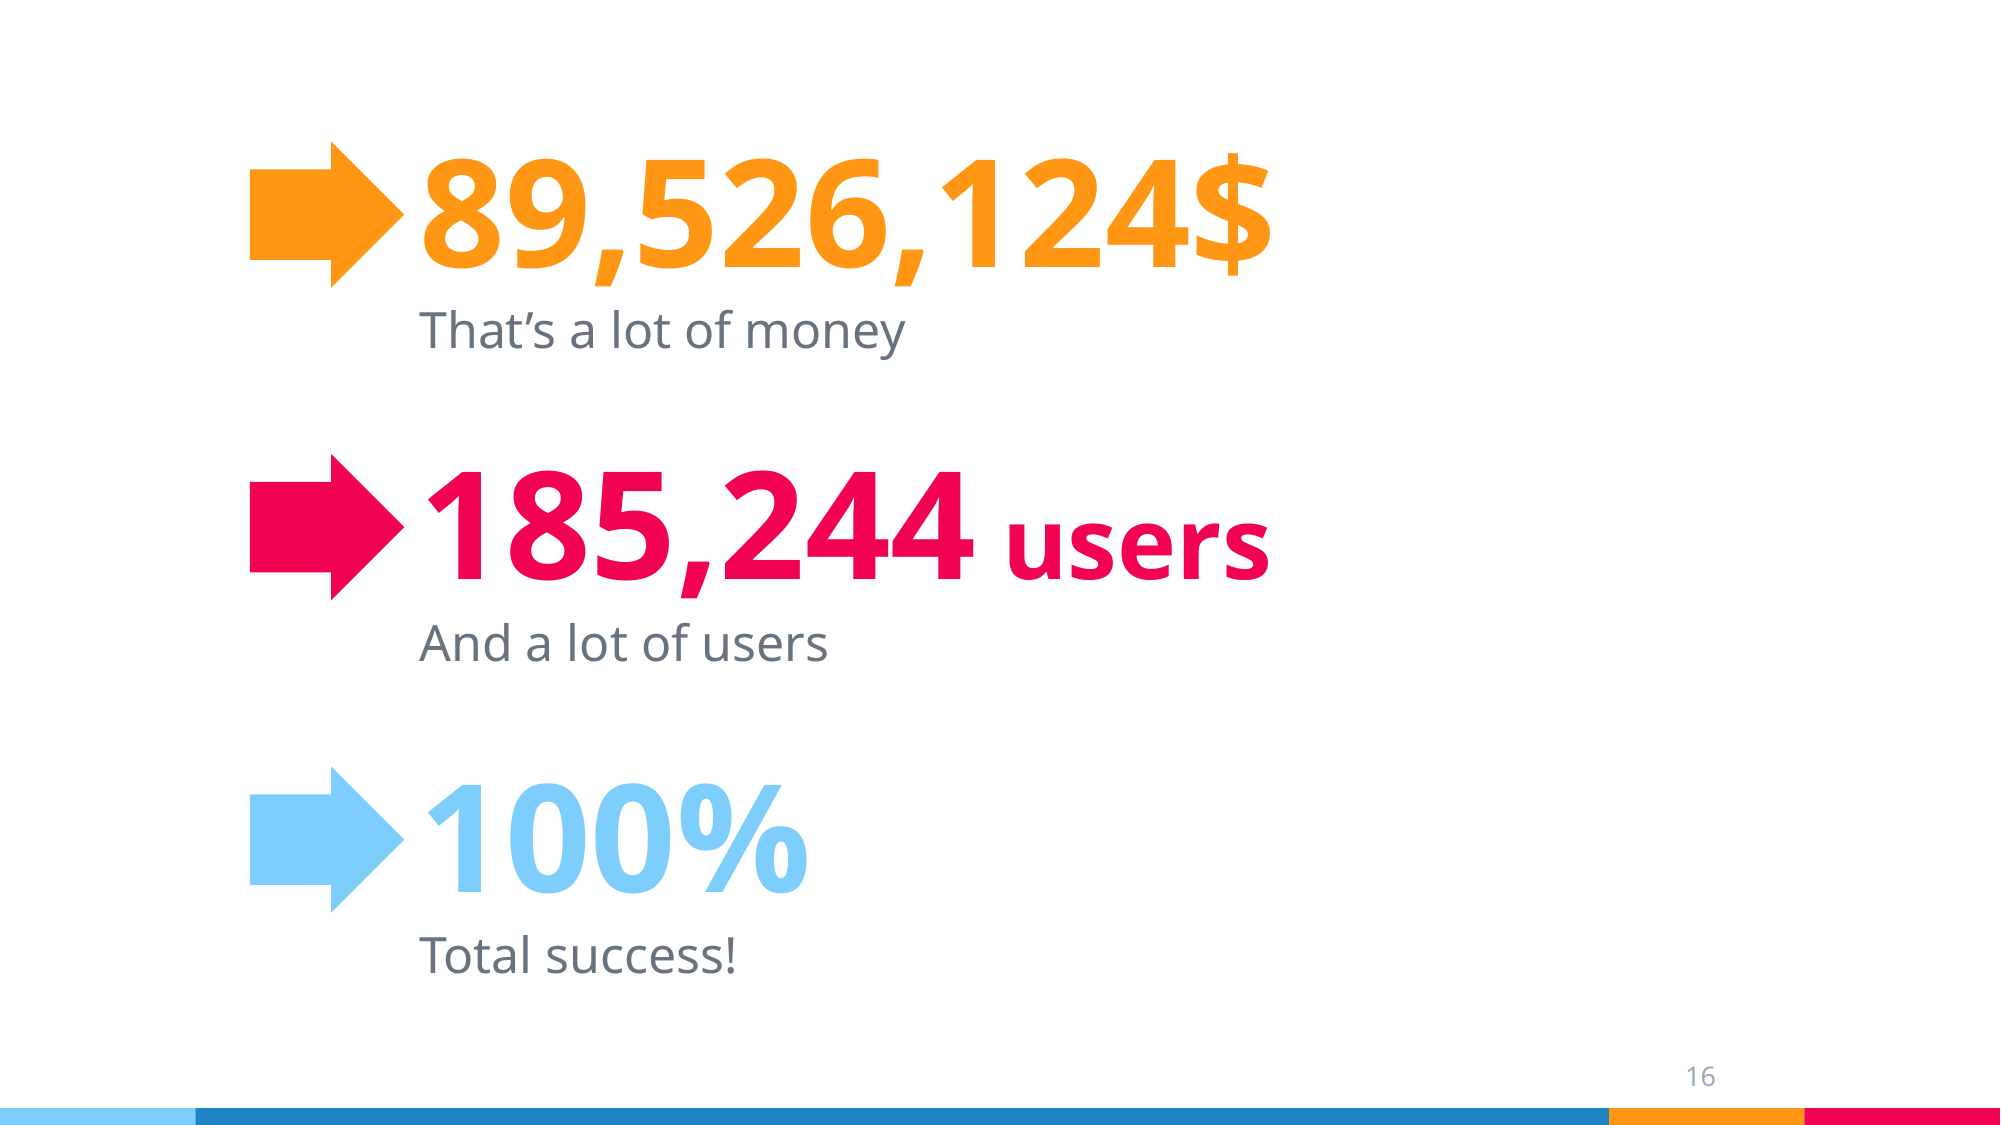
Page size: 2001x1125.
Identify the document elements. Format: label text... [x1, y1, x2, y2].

text_box [249, 454, 405, 601]
text_box [249, 766, 405, 913]
text_box [249, 141, 405, 288]
subtitle That’s a lot of money [404, 283, 1638, 385]
subtitle Total success! [404, 908, 1638, 1010]
title 100% [404, 741, 1638, 908]
title 185,244 users [404, 429, 1638, 596]
slide_number 16 [1641, 1043, 1732, 1113]
title 89,526,124$ [404, 116, 1638, 283]
subtitle And a lot of users [404, 596, 1638, 698]
